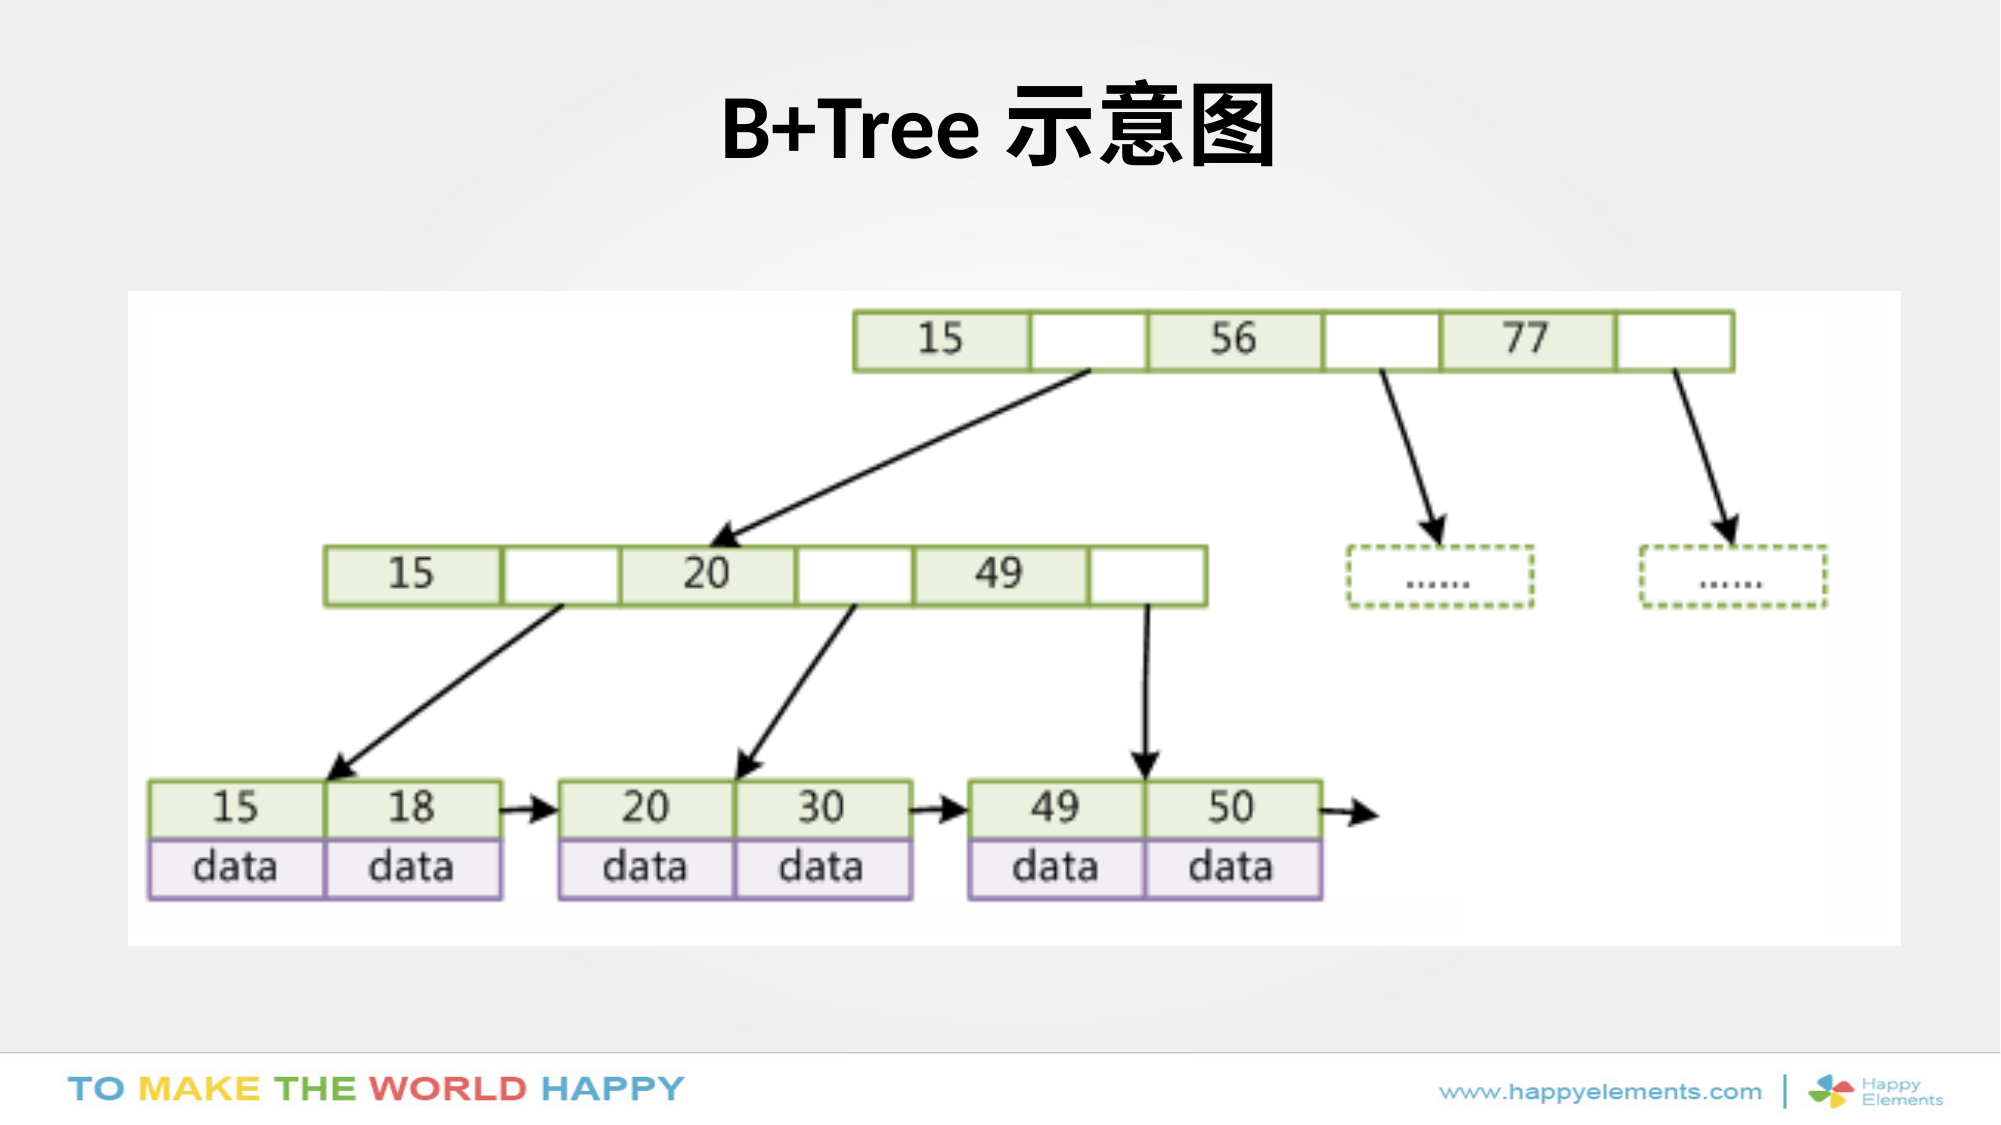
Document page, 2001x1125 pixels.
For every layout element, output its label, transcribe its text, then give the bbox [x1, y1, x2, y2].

title B+Tree示意图 [137, 59, 1863, 278]
picture [0, 0, 2001, 1125]
